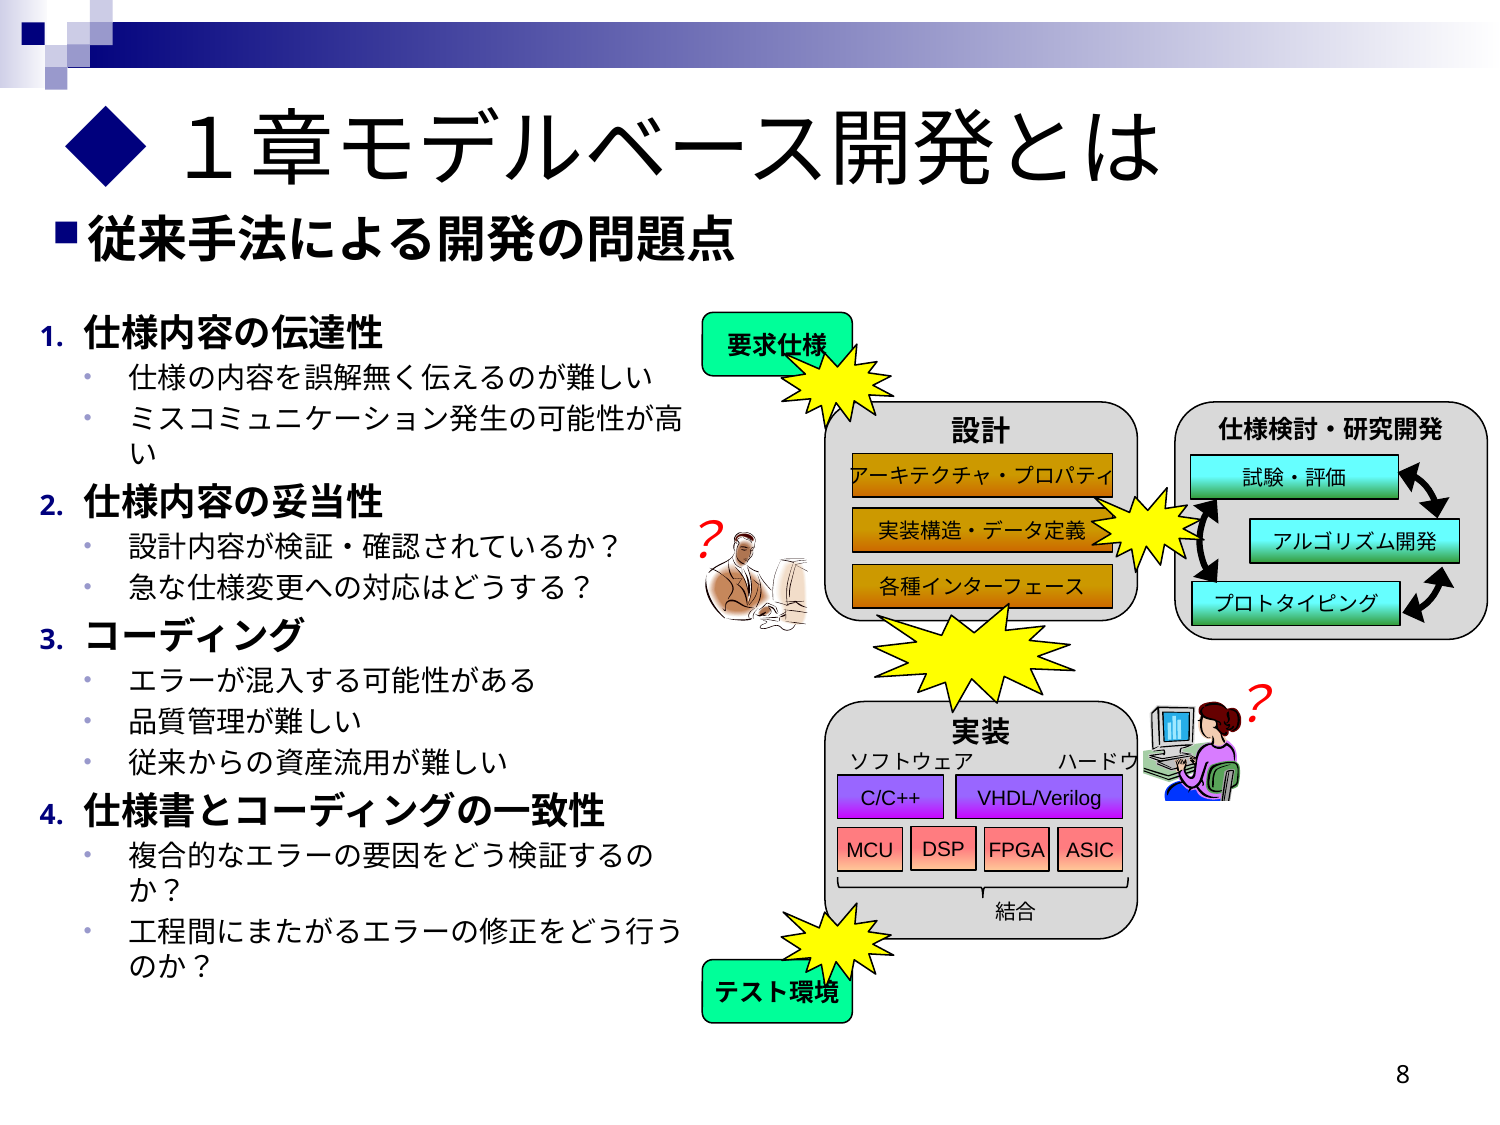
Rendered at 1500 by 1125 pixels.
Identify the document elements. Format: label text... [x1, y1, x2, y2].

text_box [824, 701, 1138, 940]
text_box テスト環境 [702, 959, 853, 1023]
text_box 従来手法による開発の問題点 [37, 199, 1488, 275]
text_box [824, 401, 1138, 621]
text_box [781, 344, 894, 414]
slide_number 8 [1074, 1025, 1425, 1100]
text_box ？ [1211, 665, 1295, 739]
text_box 要求仕様 [702, 312, 853, 376]
picture [702, 531, 809, 632]
text_box [873, 629, 1075, 699]
text_box [1141, 487, 1169, 566]
text_box ◆１章モデルベース開発とは [50, 87, 1425, 199]
text_box 仕様内容の伝達性 仕様の内容を誤解無く伝えるのが難しい ミスコミュニケーション発生の可能性が高い 仕様内容の妥当性 設計内容が検証・確認されているか？ 急な仕様変更への対応はどうする？ コーディング エラーが混入する可能性がある 品質管理が難しい 従来からの資産流用が難しい 仕様書とコーディングの一致性 複合的なエラーの要因をどう検証するのか？ 工程間にまたがるエラーの修正をどう行うのか？ [24, 301, 700, 991]
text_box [1174, 401, 1488, 640]
text_box ？ [662, 501, 746, 575]
text_box [781, 912, 894, 988]
picture [1142, 701, 1242, 803]
